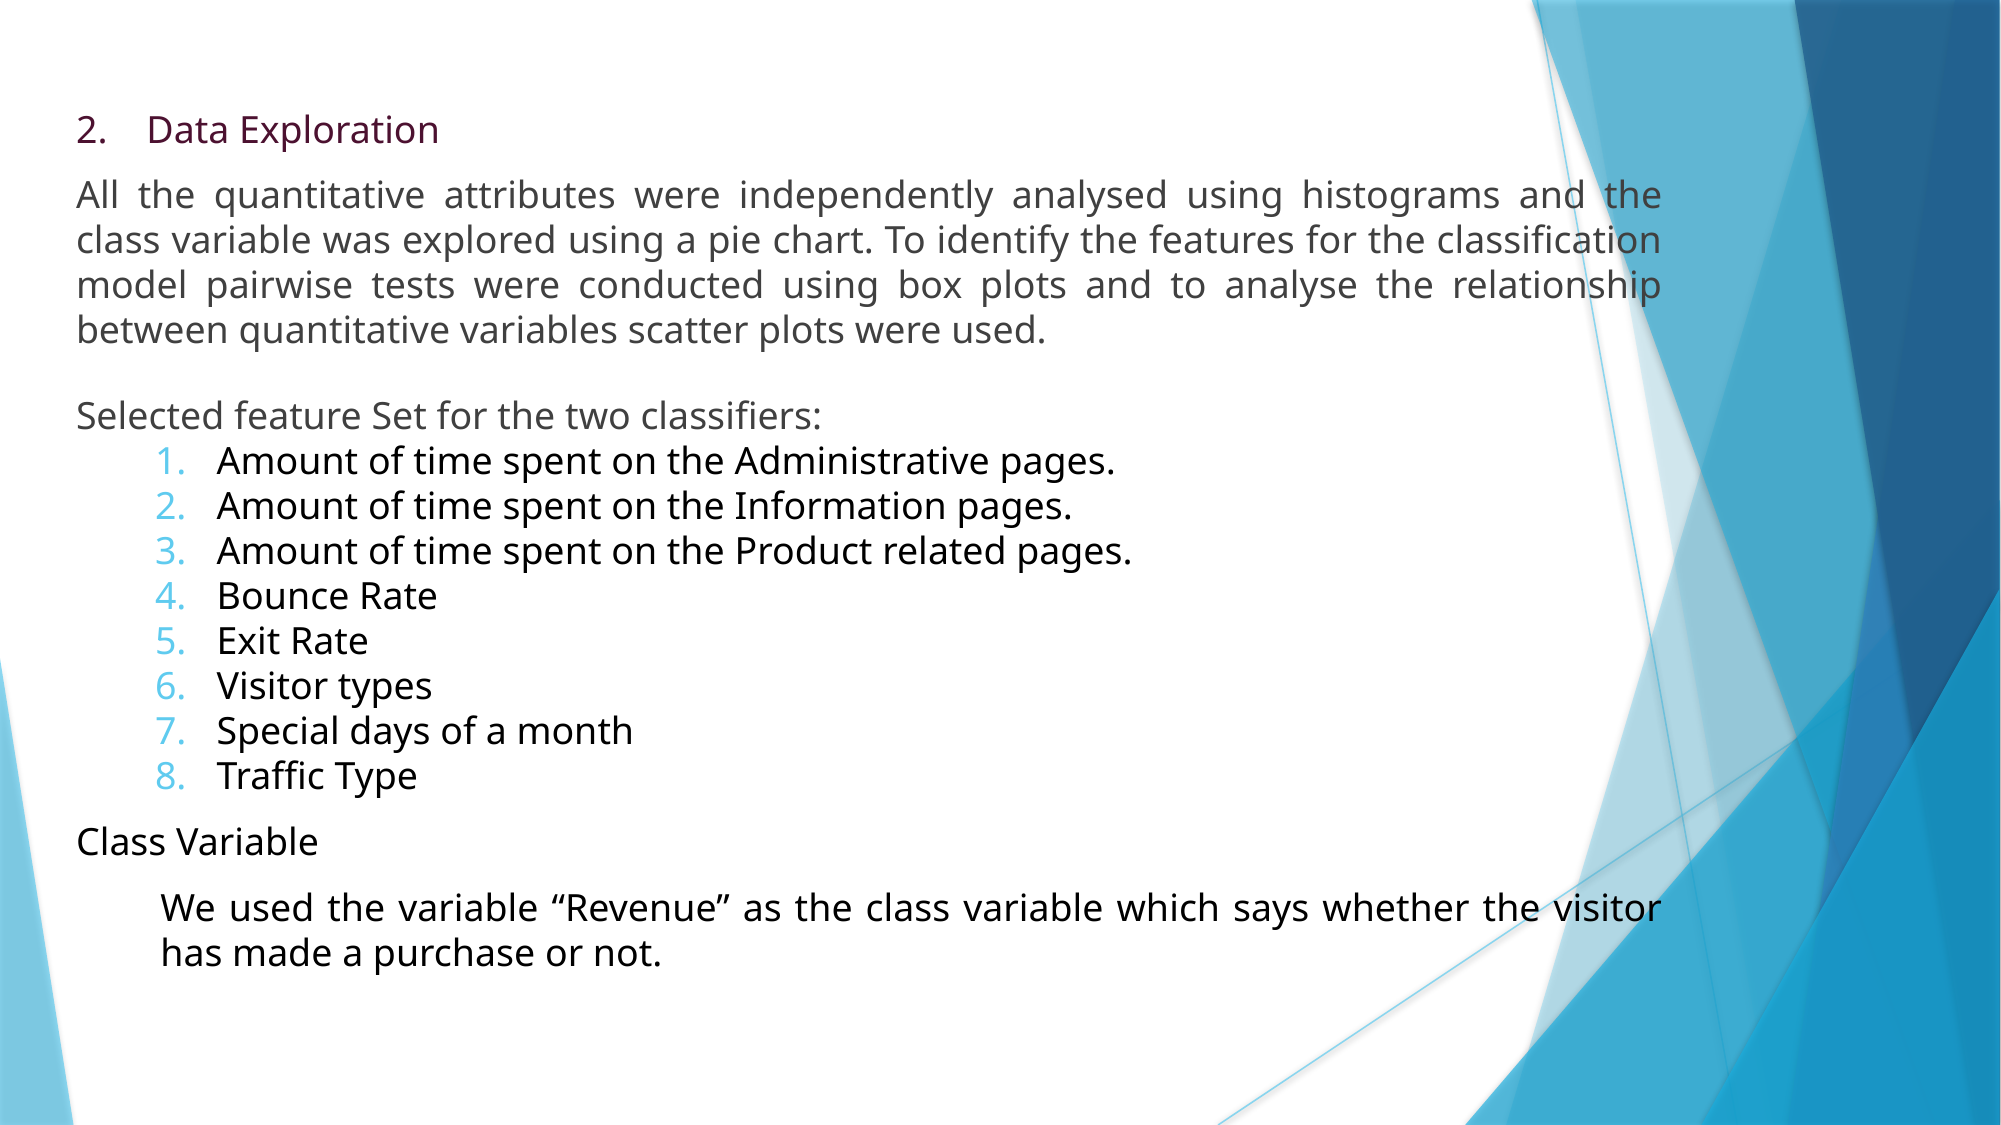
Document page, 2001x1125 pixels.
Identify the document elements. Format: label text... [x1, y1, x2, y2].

text_box 2. Data Exploration All the quantitative attributes were independently analysed using histograms and the class variable was explored using a pie chart. To identify the features for the classification model pairwise tests were conducted using box plots and to analyse the relationship between quantitative variables scatter plots were used. Selected feature Set for the two classifiers: Amount of time spent on the Administrative pages. Amount of time spent on the Information pages. Amount of time spent on the Product related pages. Bounce Rate Exit Rate Visitor types Special days of a month Traffic Type Class Variable We used the variable “Revenue” as the class variable which says whether the visitor has made a purchase or not. [61, 98, 1679, 1004]
